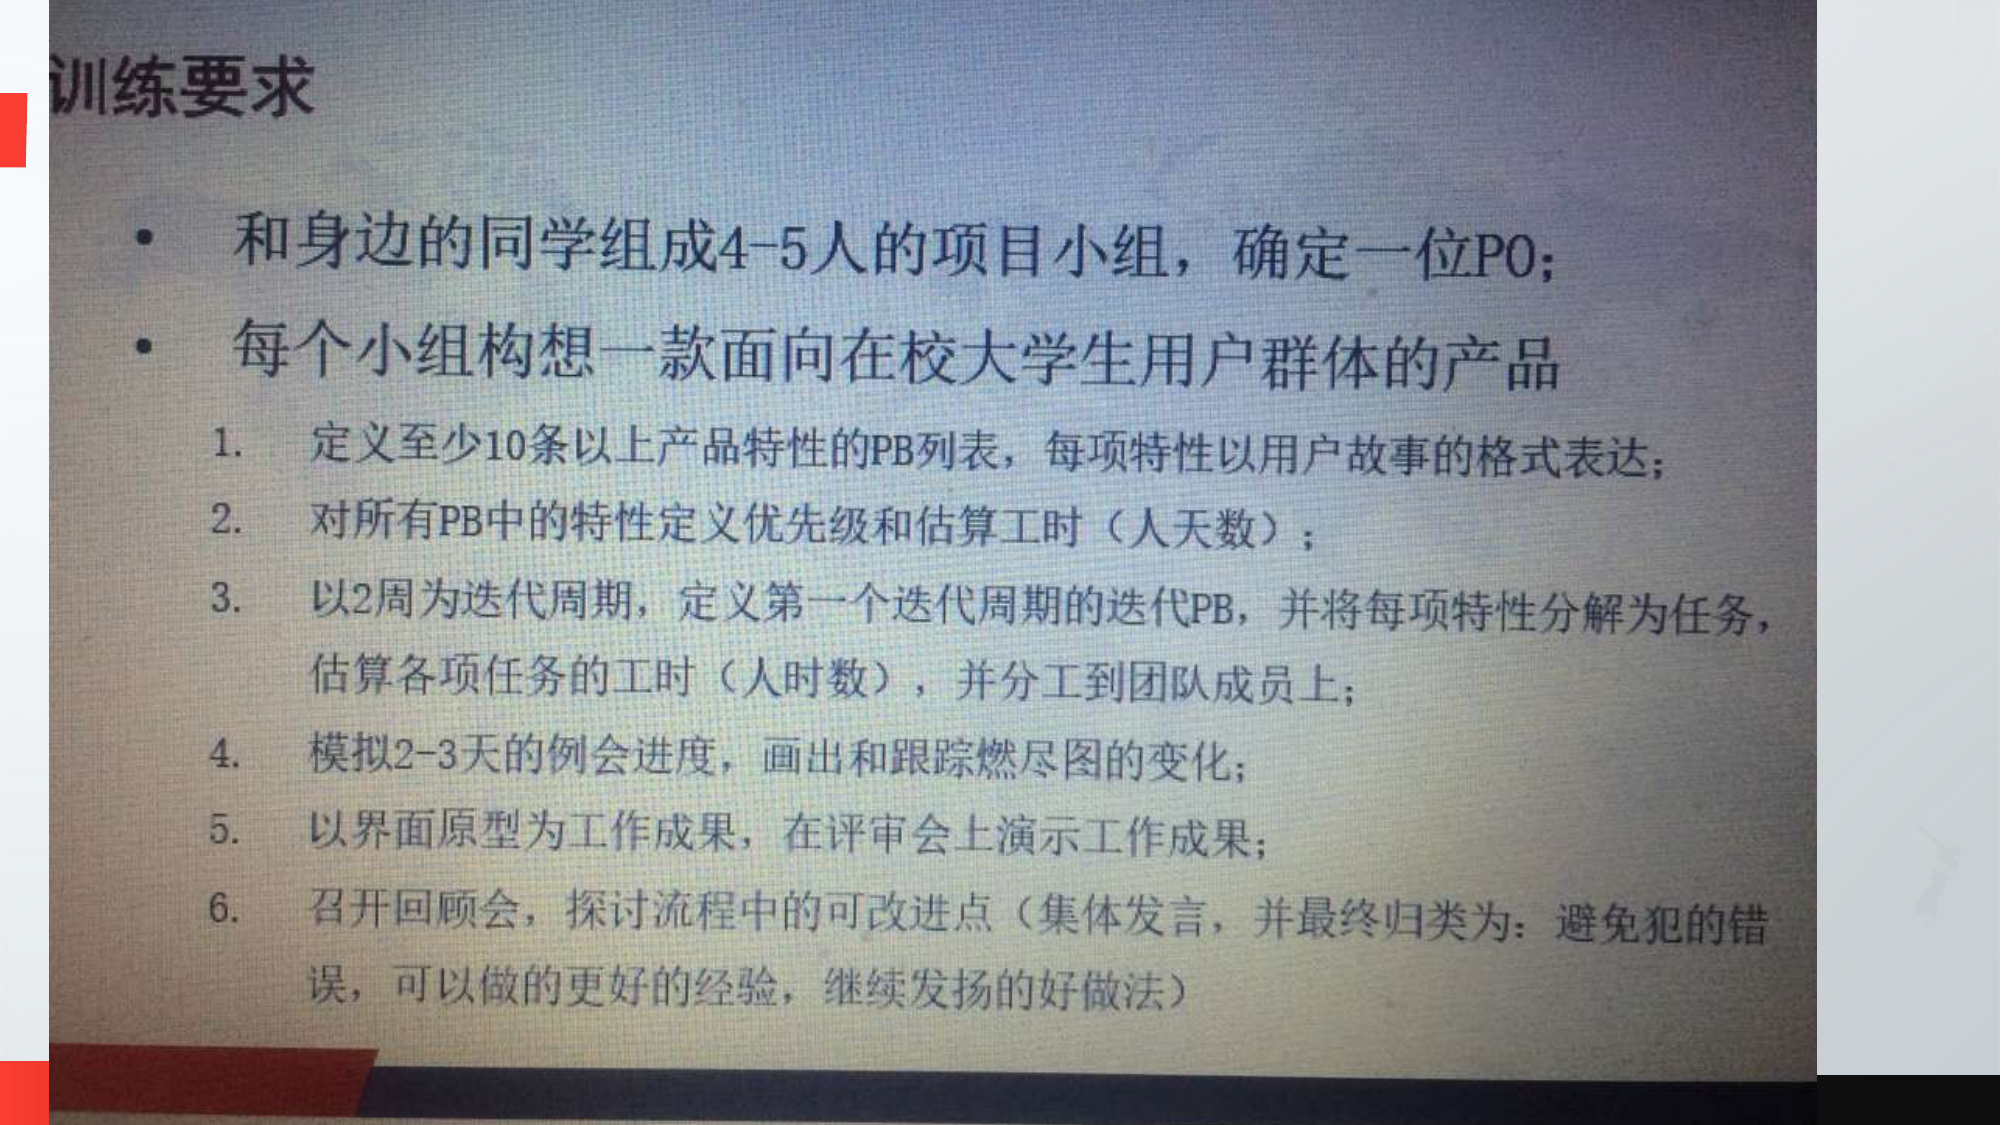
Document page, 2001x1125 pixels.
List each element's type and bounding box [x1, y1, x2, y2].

picture [49, 0, 1817, 1125]
